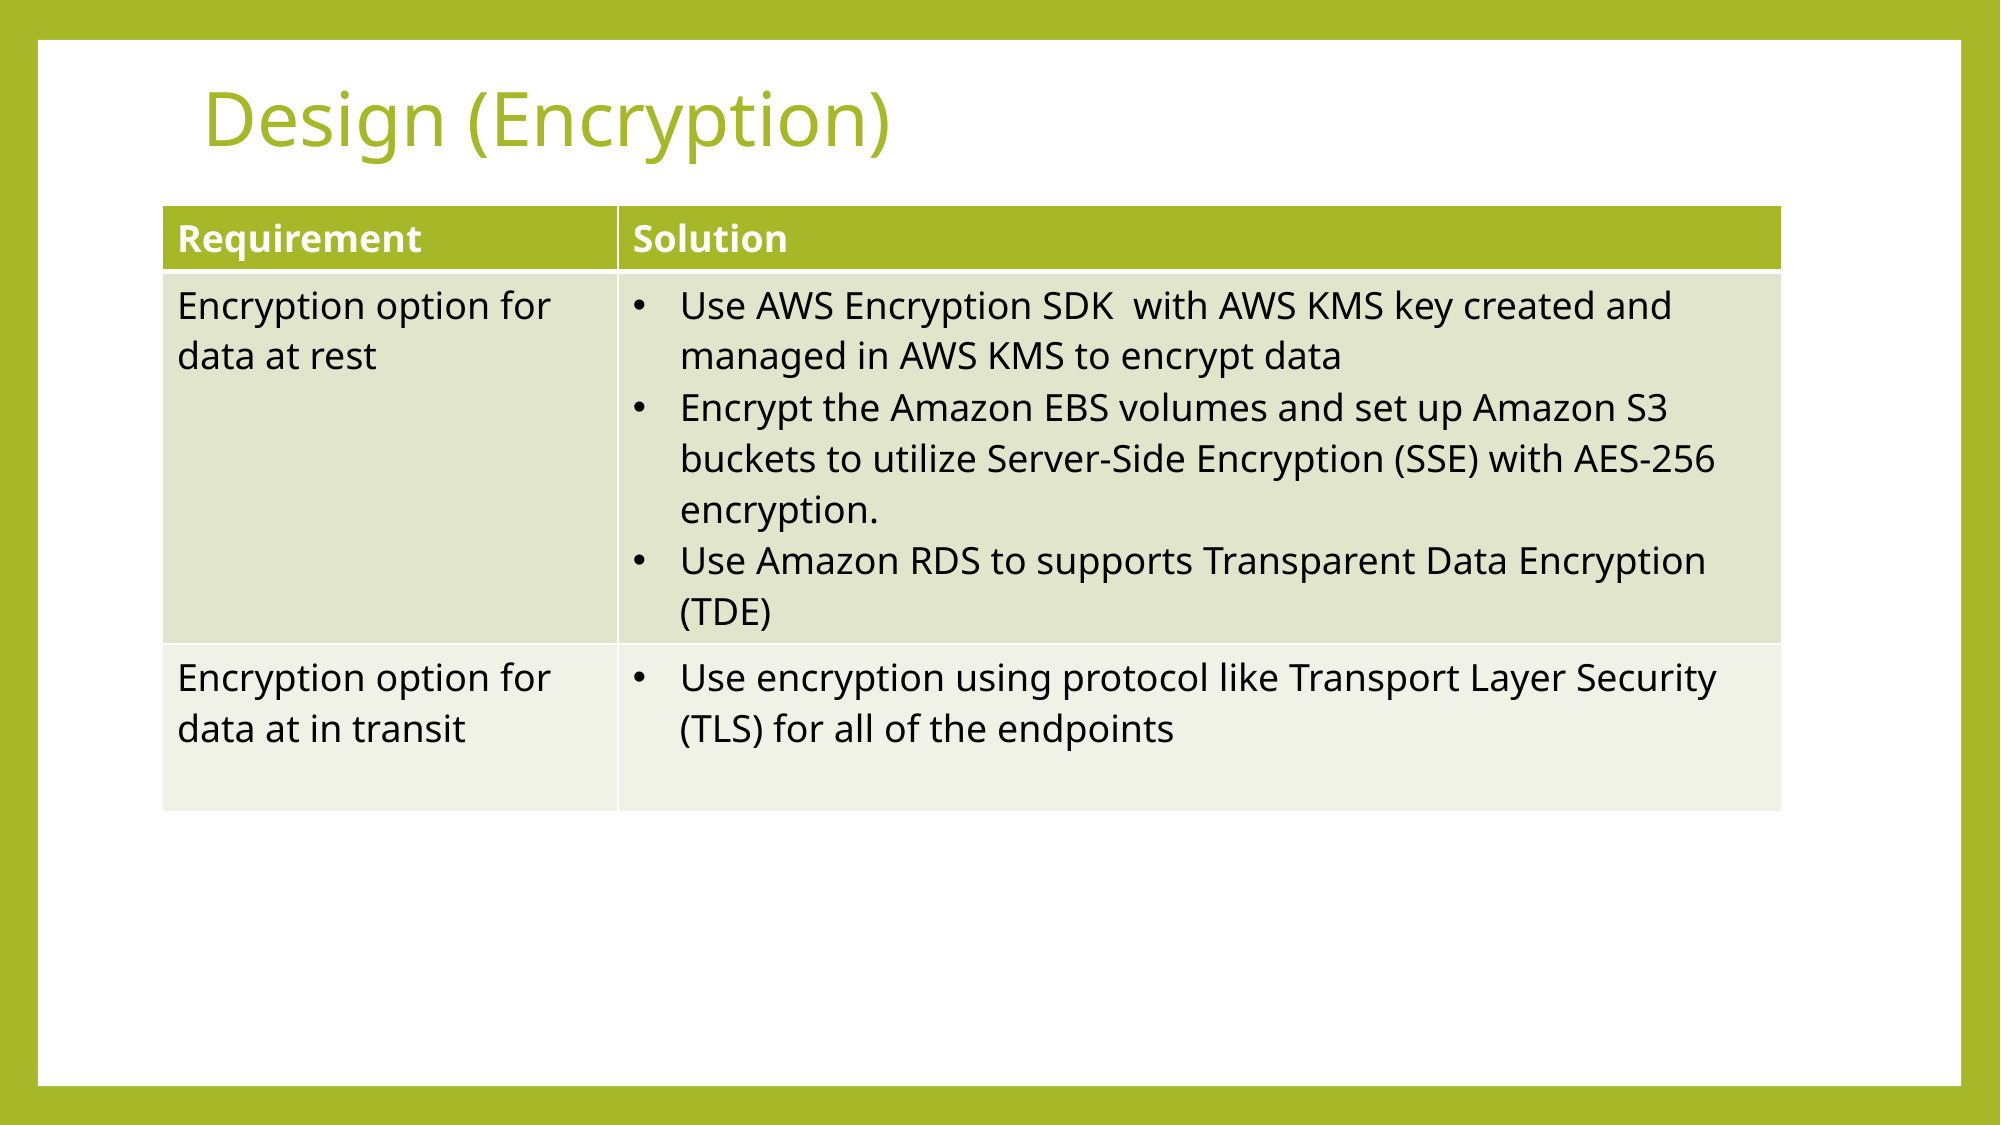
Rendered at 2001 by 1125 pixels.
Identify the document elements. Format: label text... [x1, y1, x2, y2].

table_cell Encryption option for data at rest [163, 274, 617, 643]
table_cell Use encryption using protocol like Transport Layer Security (TLS) for all of the endpoints [619, 645, 1781, 811]
table_header Solution [619, 206, 1781, 269]
table_cell Use AWS Encryption SDK with AWS KMS key created and managed in AWS KMS to encrypt data Encrypt the Amazon EBS volumes and set up Amazon S3 buckets to utilize Server-Side Encryption (SSE) with AES-256 encryption. Use Amazon RDS to supports Transparent Data Encryption (TDE) [619, 274, 1781, 643]
table_header Requirement [163, 206, 617, 269]
title Design (Encryption) [187, 73, 1808, 171]
table_cell Encryption option for data at in transit [163, 645, 617, 811]
